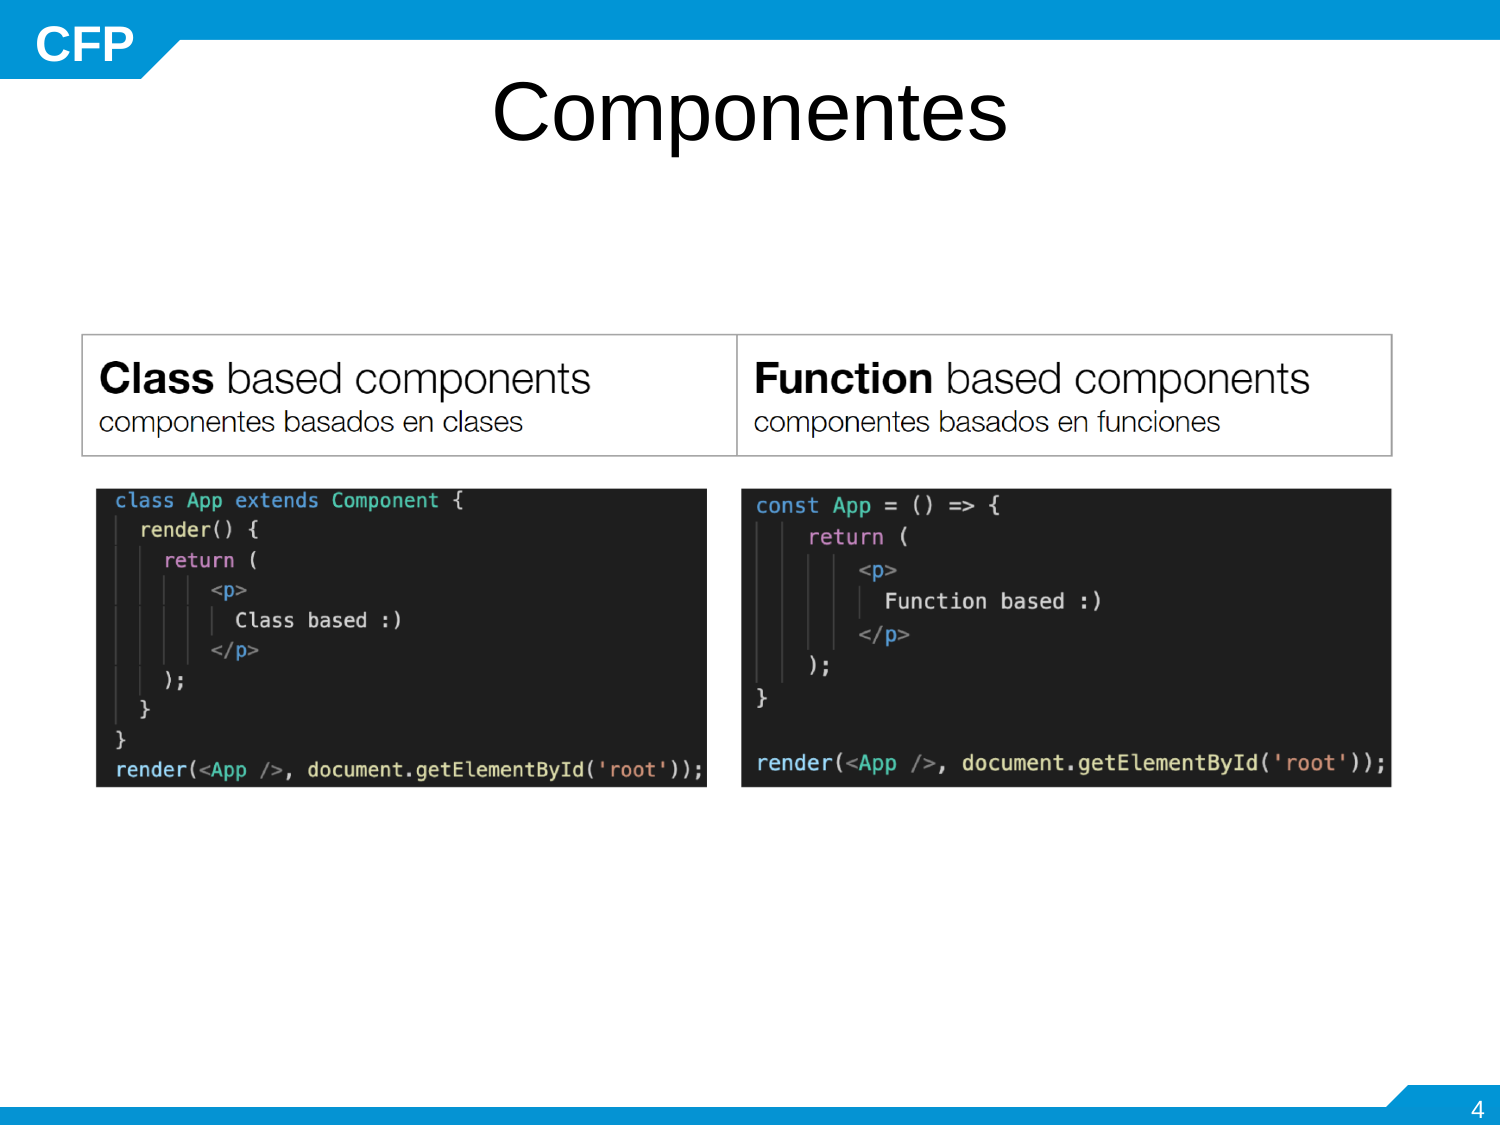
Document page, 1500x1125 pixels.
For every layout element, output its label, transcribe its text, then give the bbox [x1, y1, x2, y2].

slide_number ‹#› [1408, 1078, 1500, 1125]
picture [0, 310, 1500, 840]
title Componentes [103, 70, 1397, 157]
